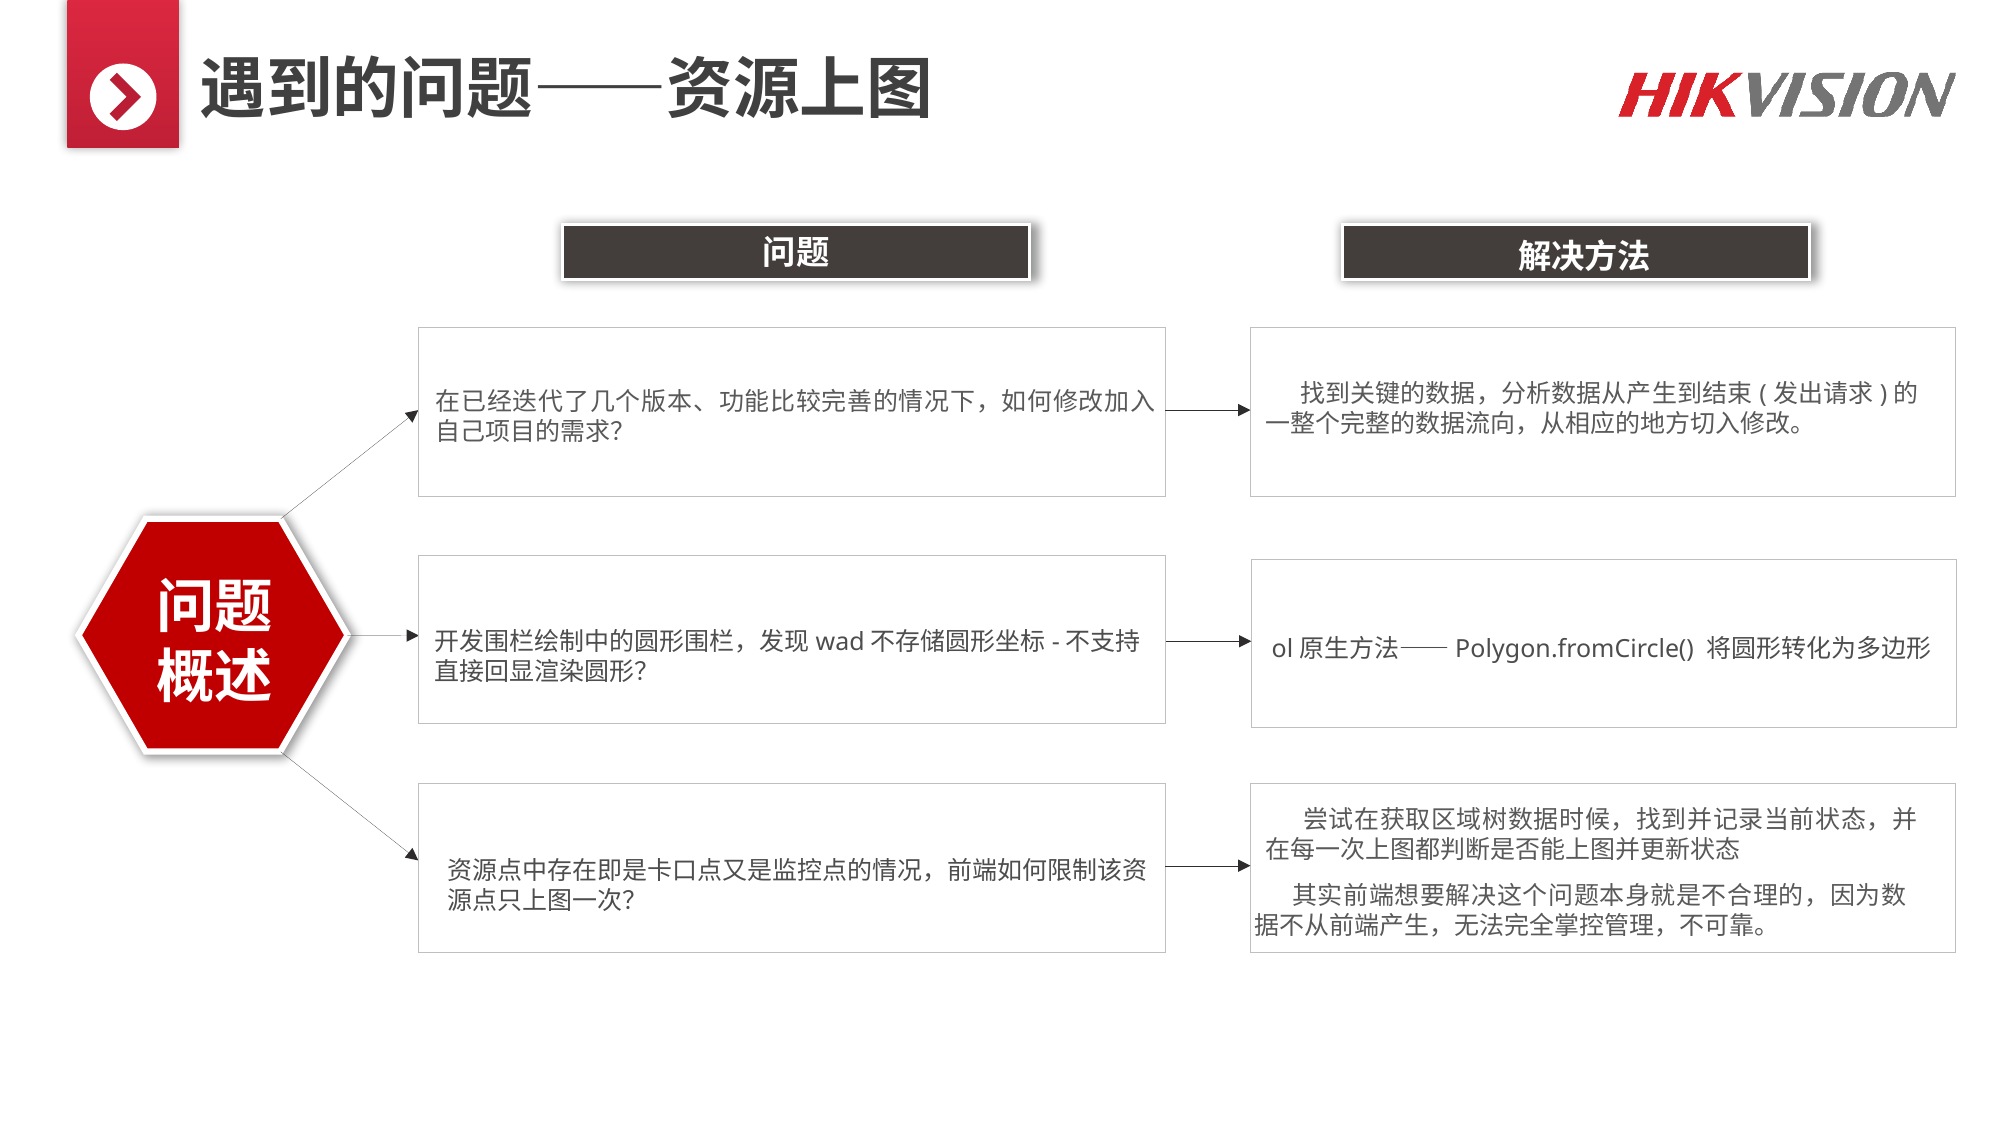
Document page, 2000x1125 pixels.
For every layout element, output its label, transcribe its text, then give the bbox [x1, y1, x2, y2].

text_box ol原生方法——Polygon.fromCircle() 将圆形转化为多边形 [1256, 625, 2000, 670]
picture [1618, 72, 1956, 118]
text_box [1251, 559, 1957, 728]
text_box [1189, 403, 1250, 417]
text_box [1250, 783, 1956, 953]
text_box [1342, 224, 1810, 280]
text_box [1189, 635, 1252, 648]
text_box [78, 223, 1184, 953]
text_box [1250, 327, 1956, 497]
text_box [1189, 859, 1250, 872]
text_box 尝试在获取区域树数据时候，找到并记录当前状态，并在每一次上图都判断是否能上图并更新状态 [1250, 796, 1933, 872]
text_box 找到关键的数据，分析数据从产生到结束(发出请求)的一整个完整的数据流向，从相应的地方切入修改。 [1250, 370, 1933, 445]
text_box 解决方法 [1382, 227, 1788, 283]
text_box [89, 63, 157, 131]
text_box [67, 0, 179, 148]
text_box 其实前端想要解决这个问题本身就是不合理的，因为数据不从前端产生，无法完全掌控管理，不可靠。 [1239, 872, 1922, 948]
text_box 遇到的问题——资源上图 [187, 38, 1023, 134]
